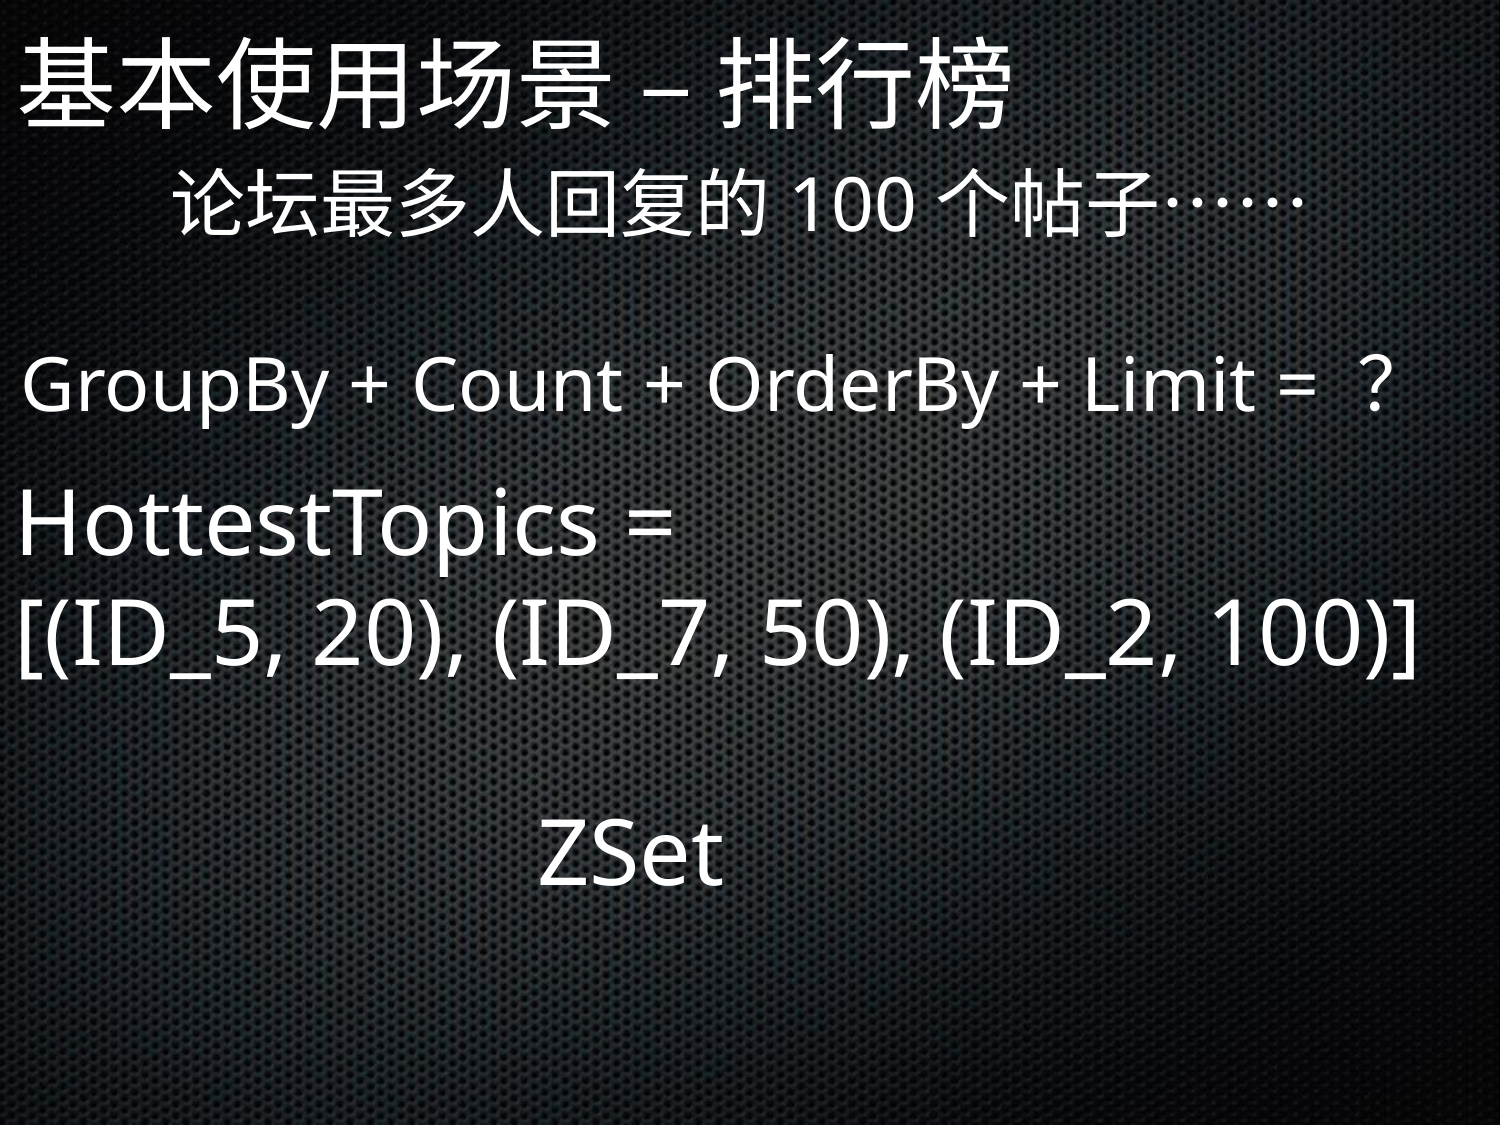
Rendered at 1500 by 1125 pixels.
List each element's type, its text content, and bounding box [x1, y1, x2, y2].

picture [0, 0, 1500, 1125]
text_box HottestTopics = [(ID_5, 20), (ID_7, 50), (ID_2, 100)] ZSet [0, 456, 1493, 911]
text_box 论坛最多人回复的100个帖子…… GroupBy + Count + OrderBy + Limit = ？ [5, 148, 1498, 434]
text_box 基本使用场景 – 排行榜 [1, 13, 1436, 149]
